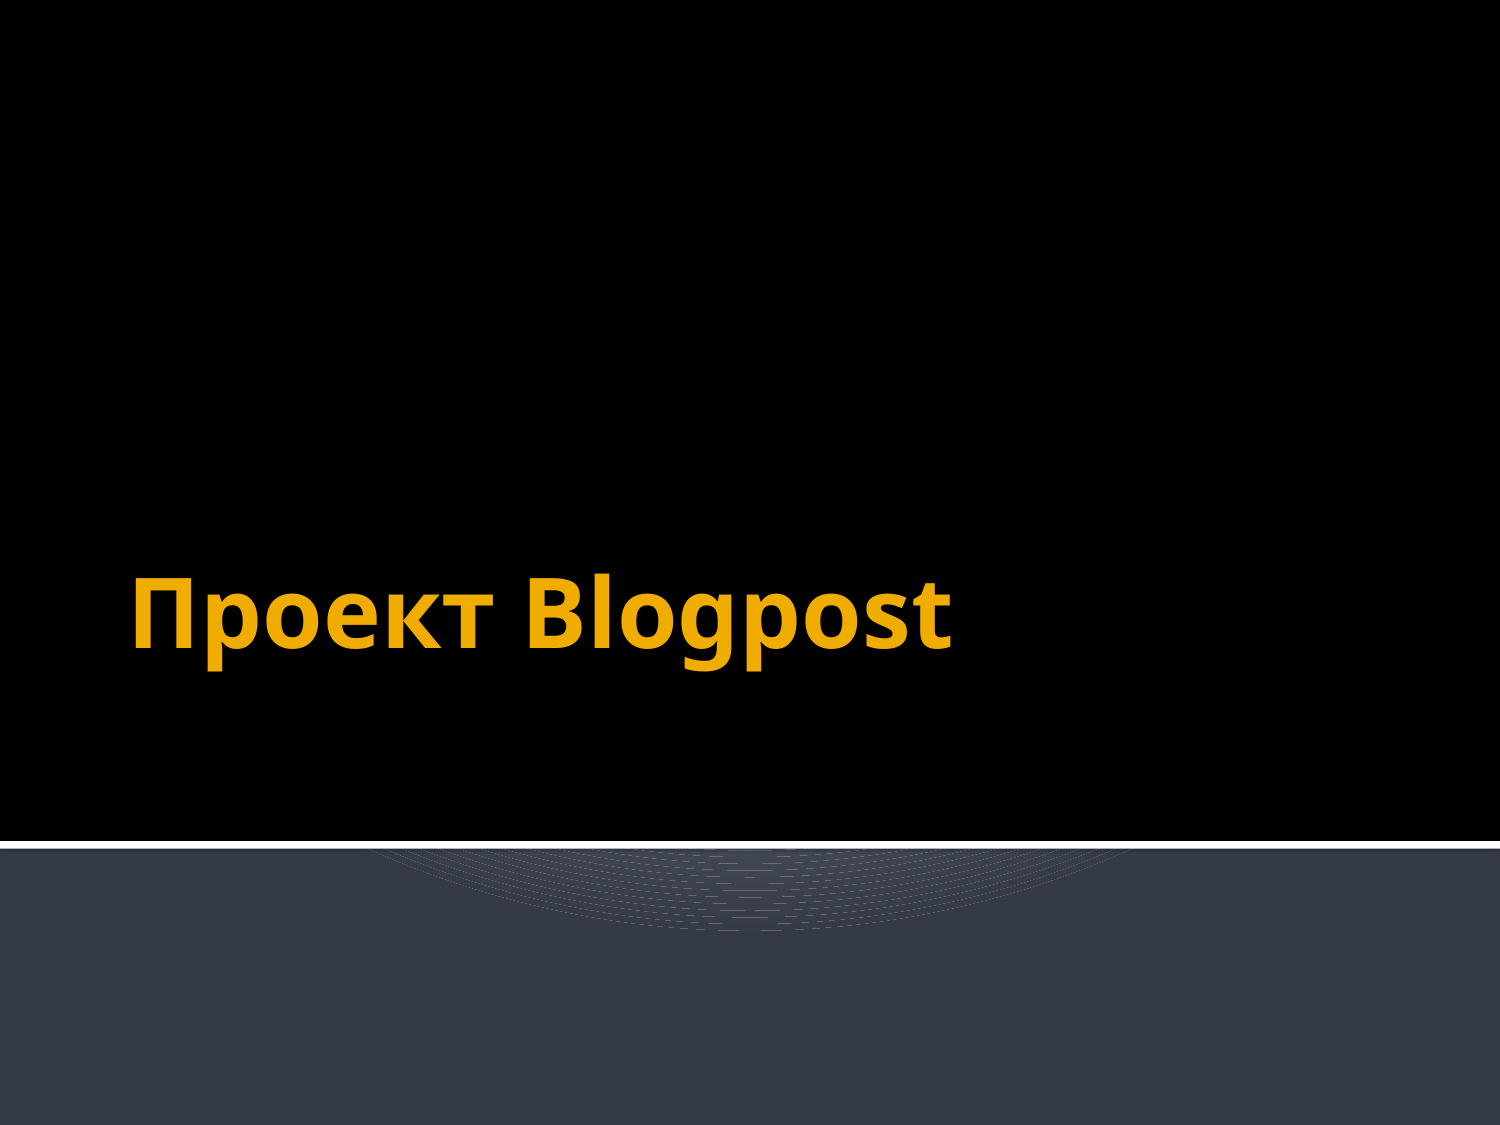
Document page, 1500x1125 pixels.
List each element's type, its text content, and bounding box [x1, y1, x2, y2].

title Проект Blogpost [112, 550, 1438, 825]
